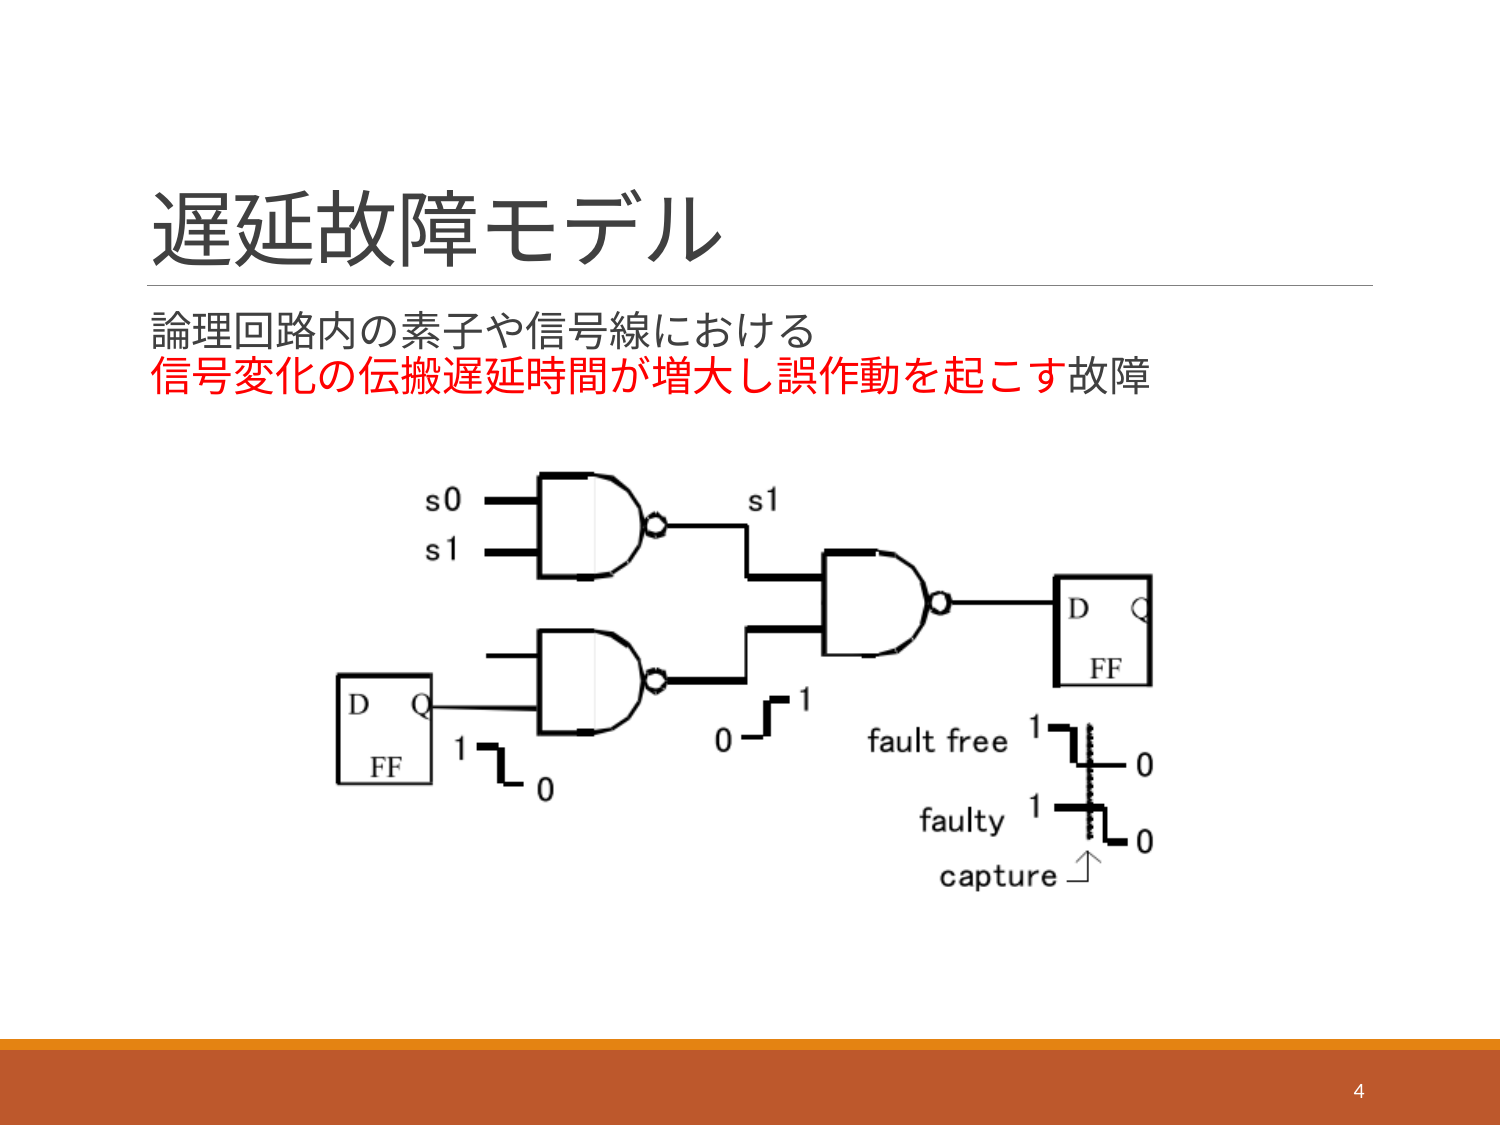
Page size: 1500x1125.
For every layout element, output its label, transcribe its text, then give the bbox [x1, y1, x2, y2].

slide_number 4 [1218, 1059, 1380, 1120]
list 論理回路内の素子や信号線における 信号変化の伝搬遅延時間が増大し誤作動を起こす故障 [135, 302, 1373, 417]
title 遅延故障モデル [135, 47, 1373, 285]
picture [296, 433, 1211, 913]
